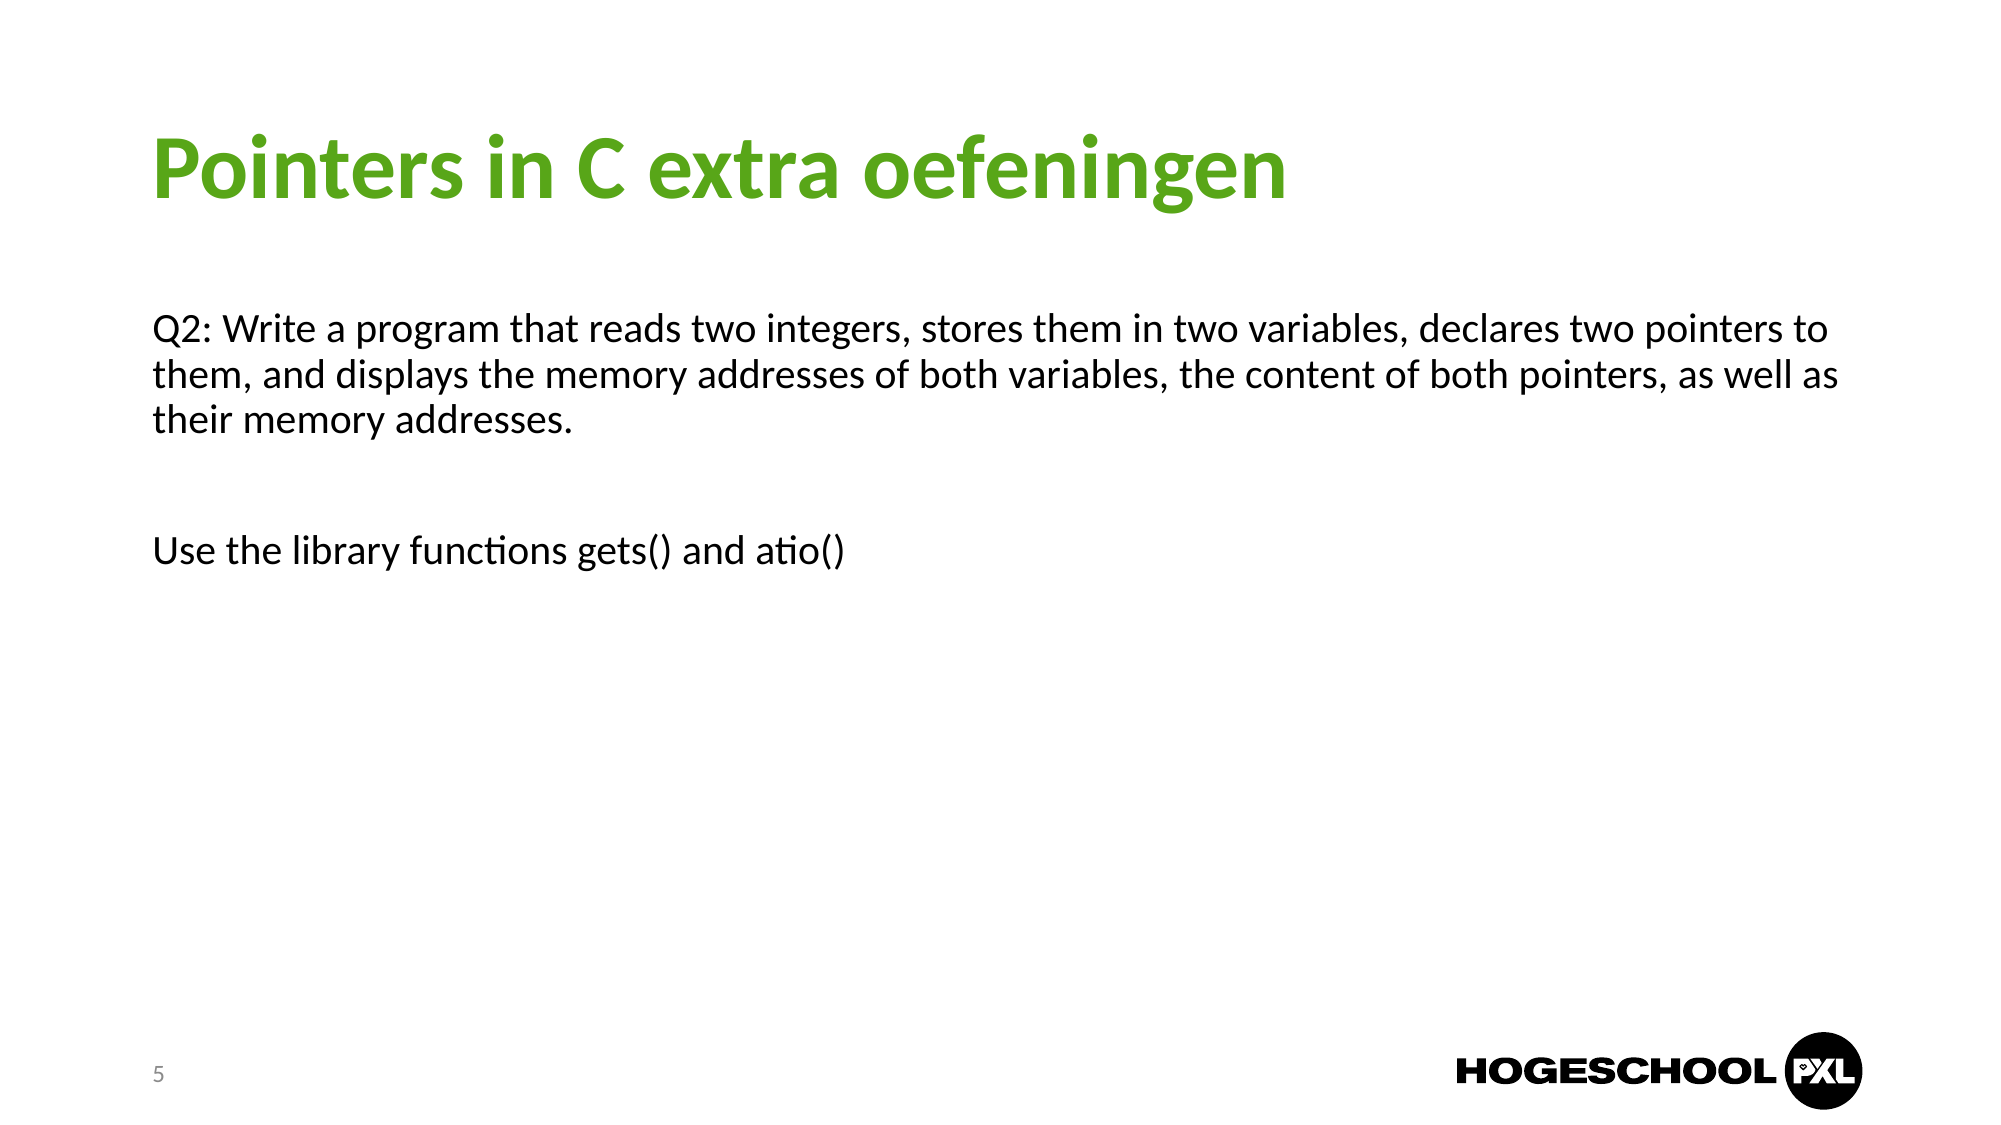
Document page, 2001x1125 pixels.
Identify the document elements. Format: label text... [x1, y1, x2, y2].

slide_number 5 [137, 1042, 369, 1103]
title Pointers in C extra oefeningen [137, 59, 1863, 278]
list Q2: Write a program that reads two integers, stores them in two variables, declares two pointers to them, and displays the memory addresses of both variables, the content of both pointers, as well as their memory addresses. Use the library functions gets() and atio() [137, 299, 1863, 1014]
